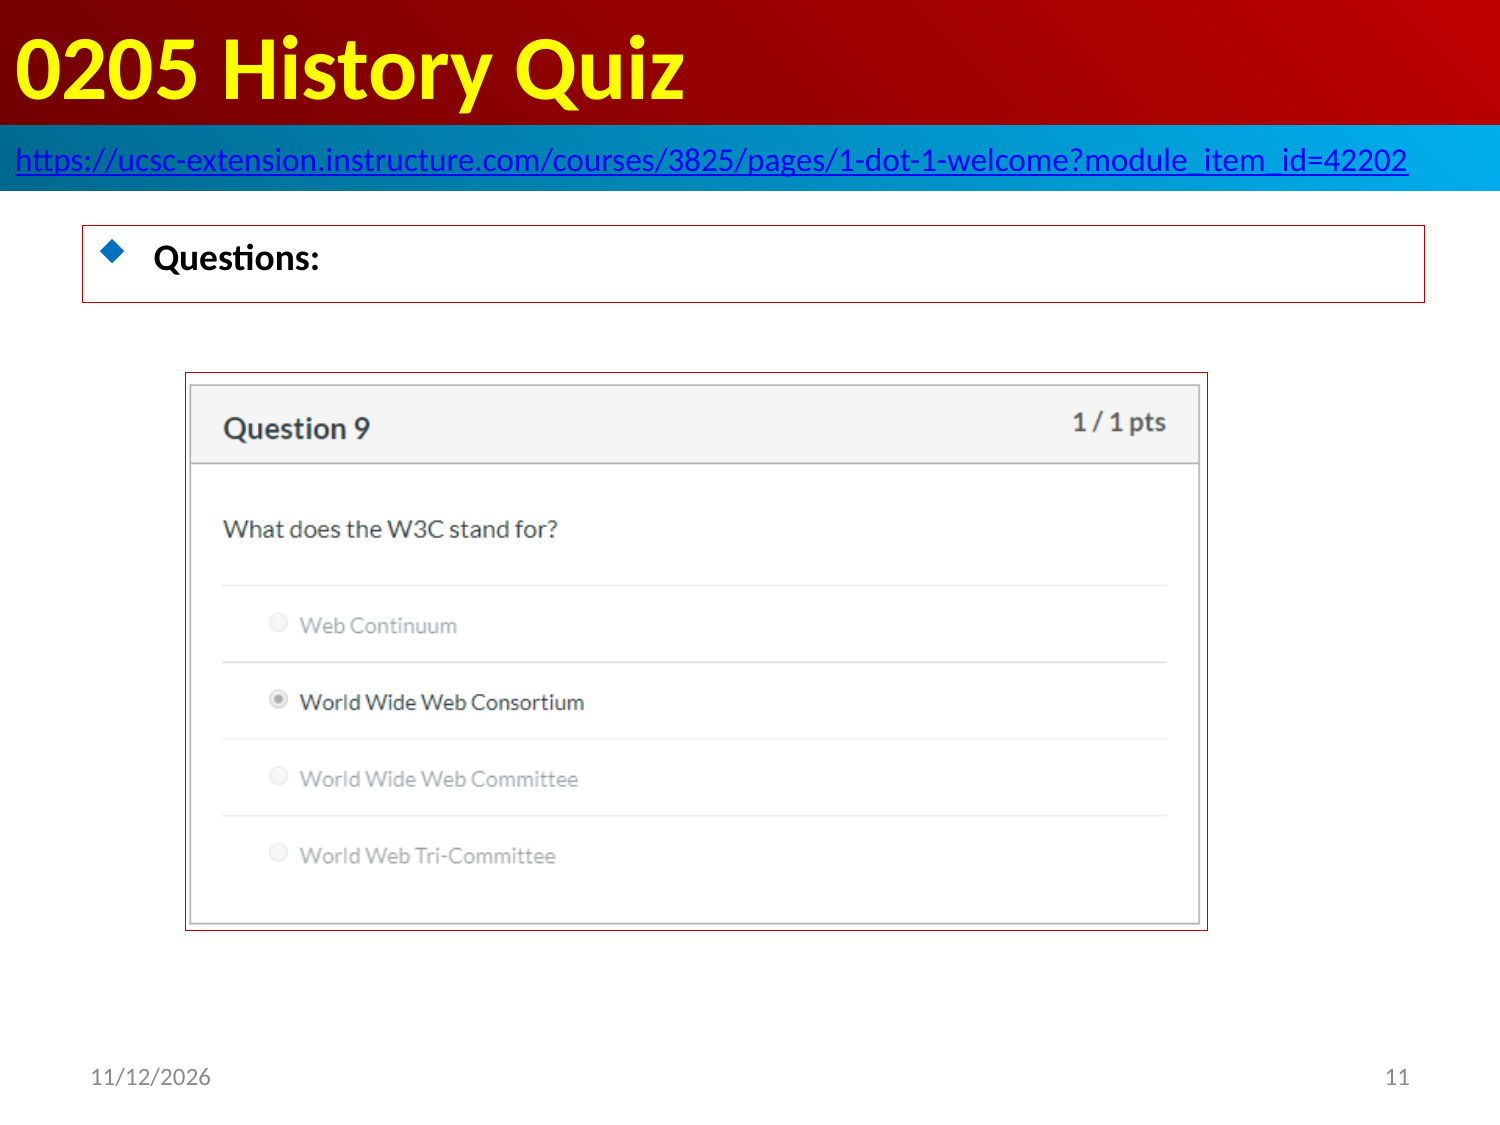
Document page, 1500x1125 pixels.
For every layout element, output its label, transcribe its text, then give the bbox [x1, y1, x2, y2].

text_box https://ucsc-extension.instructure.com/courses/3825/pages/1-dot-1-welcome?module_item_id=42202 [0, 125, 1500, 191]
text_box [119, 52, 183, 109]
slide_number 11 [1074, 1042, 1425, 1109]
title 0205 History Quiz [0, 0, 1500, 125]
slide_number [75, 1042, 425, 1109]
subtitle Questions: [82, 225, 1425, 303]
picture [185, 372, 1208, 931]
